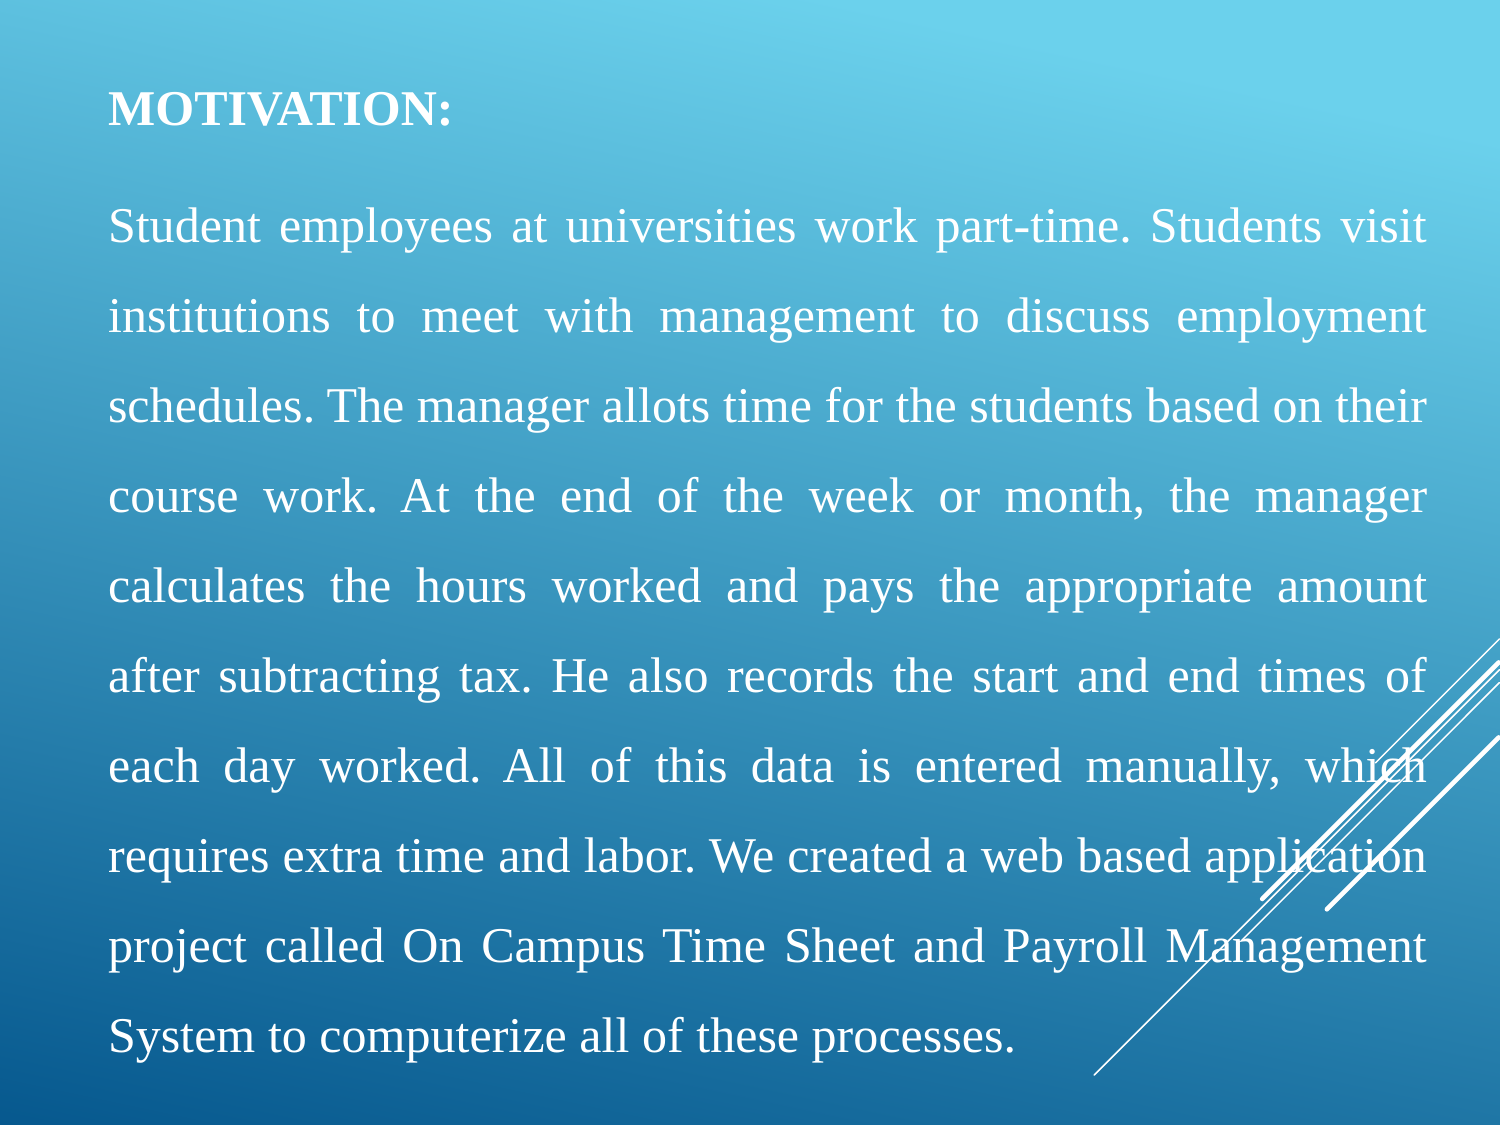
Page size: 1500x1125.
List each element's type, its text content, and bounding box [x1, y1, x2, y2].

text_box MOTIVATION: [100, 68, 700, 144]
text_box Student employees at universities work part-time. Students visit institutions to meet with management to discuss employment schedules. The manager allots time for the students based on their course work. At the end of the week or month, the manager calculates the hours worked and pays the appropriate amount after subtracting tax. He also records the start and end times of each day worked. All of this data is entered manually, which requires extra time and labor. We created a web based application project called On Campus Time Sheet and Payroll Management System to computerize all of these processes. [100, 155, 1436, 1116]
